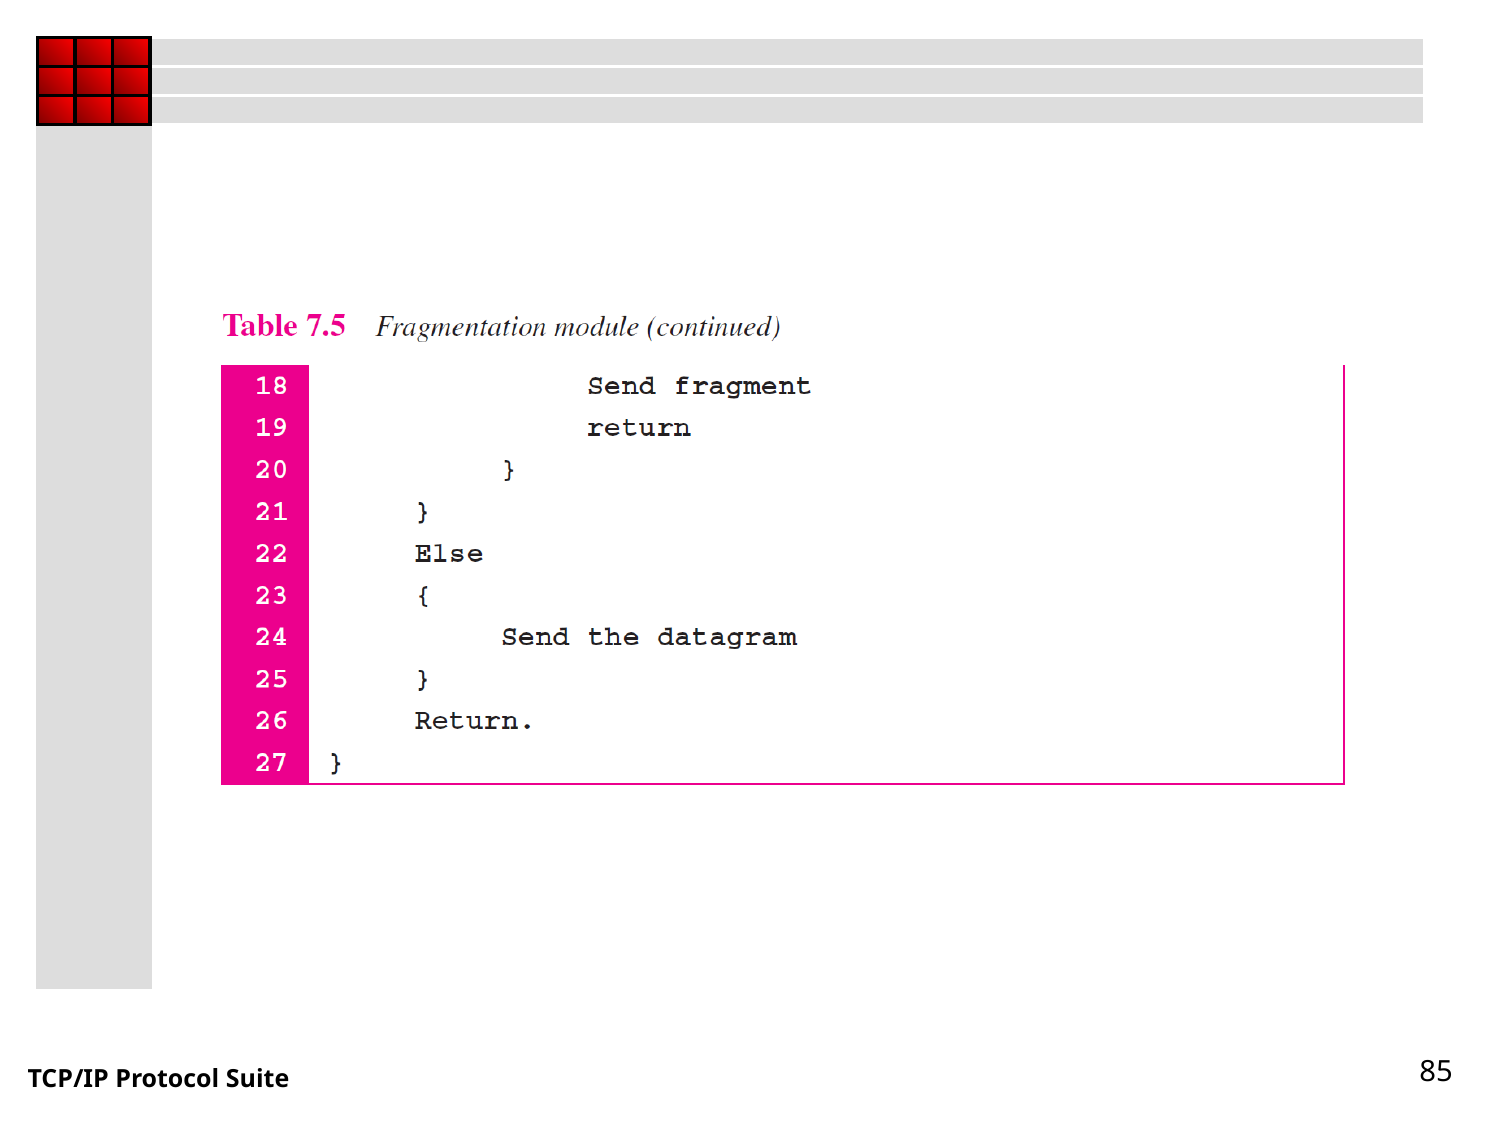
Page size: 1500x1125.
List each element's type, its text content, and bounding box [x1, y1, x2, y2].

picture [206, 303, 1363, 800]
footer TCP/IP Protocol Suite [12, 1025, 488, 1100]
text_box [37, 37, 1425, 988]
slide_number 85 [1155, 1024, 1468, 1100]
